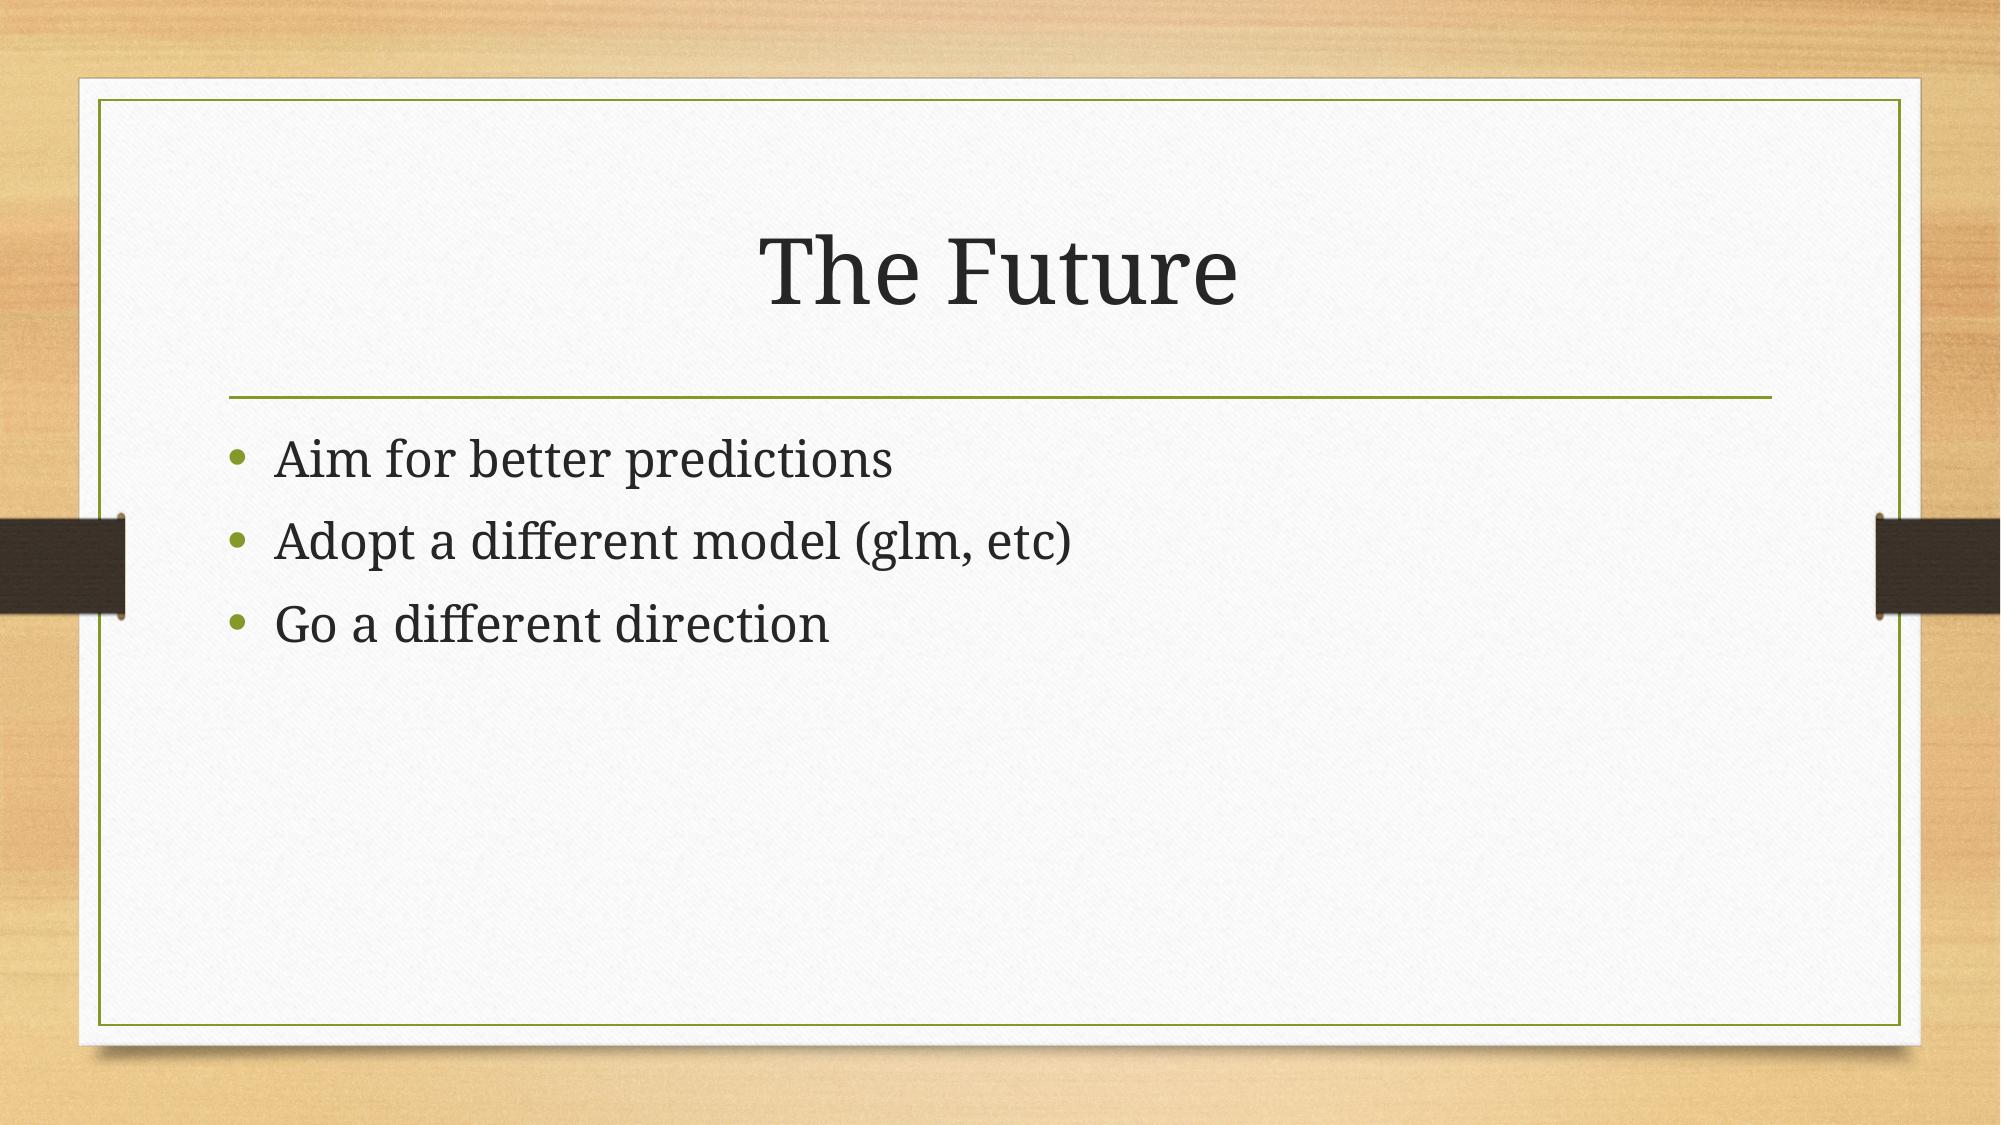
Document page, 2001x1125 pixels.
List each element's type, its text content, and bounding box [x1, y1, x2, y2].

picture [0, 0, 2001, 1125]
title The Future [212, 161, 1788, 375]
list Aim for better predictions Adopt a different model (glm, etc) Go a different direction [212, 419, 1788, 964]
